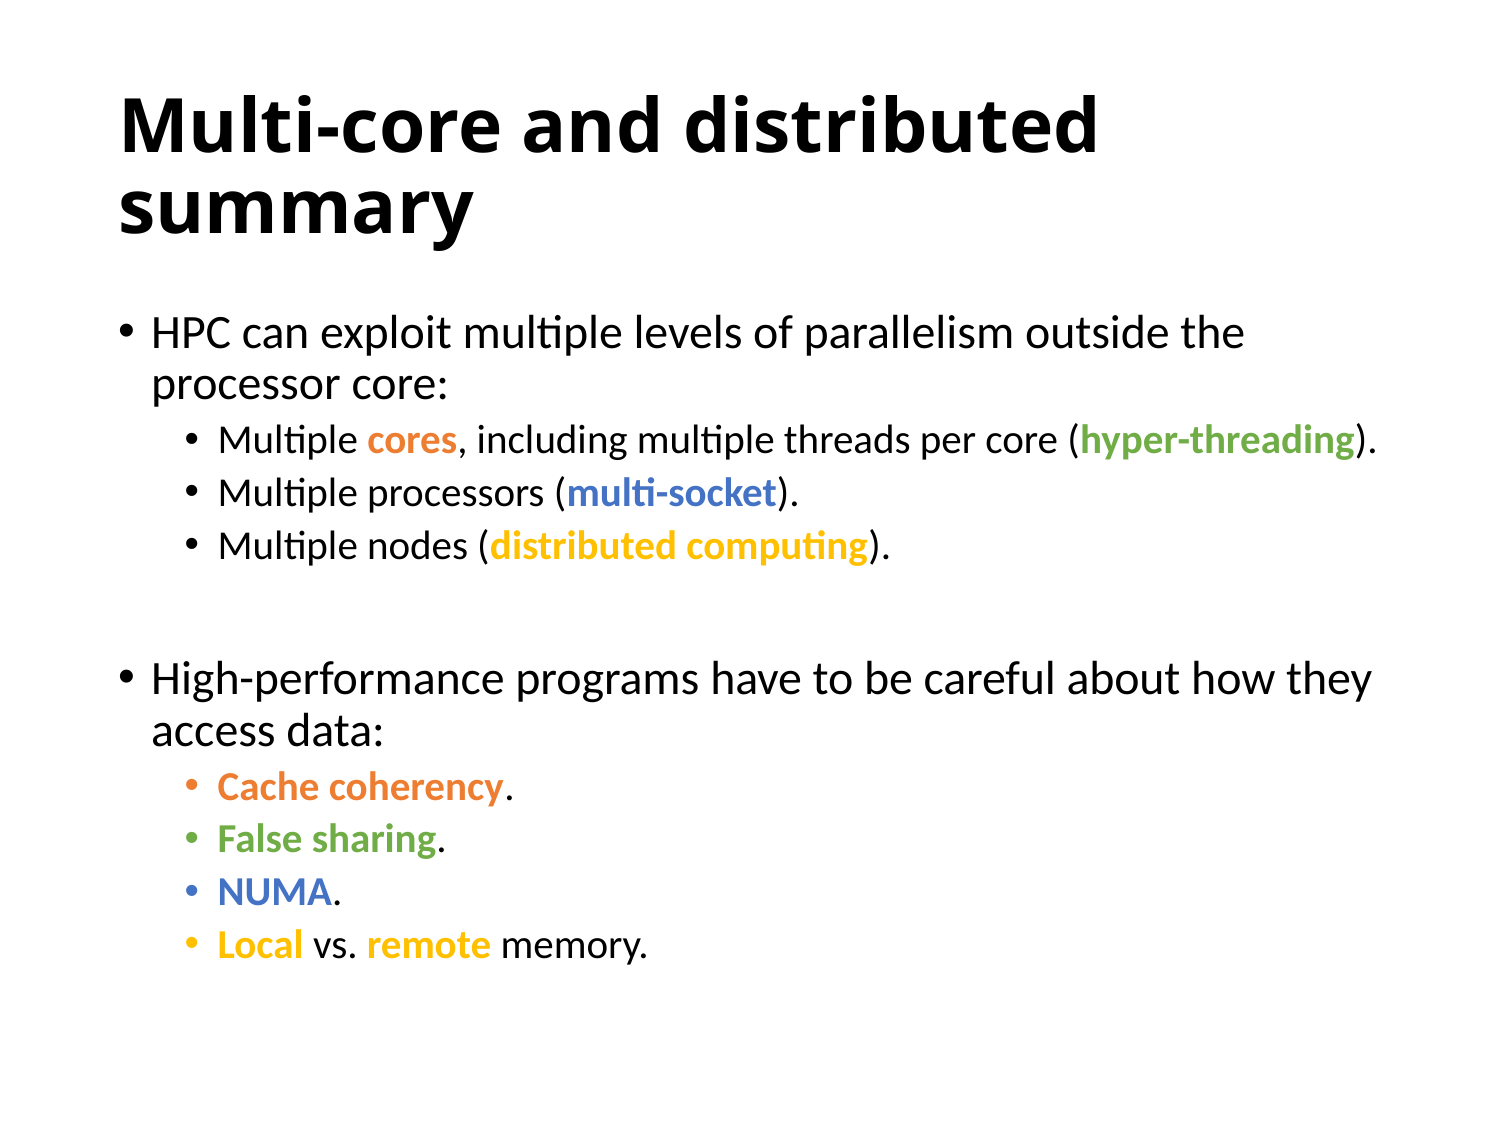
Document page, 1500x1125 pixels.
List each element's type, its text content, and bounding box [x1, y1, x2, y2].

list HPC can exploit multiple levels of parallelism outside the processor core: Multiple cores, including multiple threads per core (hyper-threading). Multiple processors (multi-socket). Multiple nodes (distributed computing). High-performance programs have to be careful about how they access data: Cache coherency. False sharing. NUMA. Local vs. remote memory. [103, 299, 1397, 1014]
title Multi-core and distributed summary [103, 59, 1397, 278]
